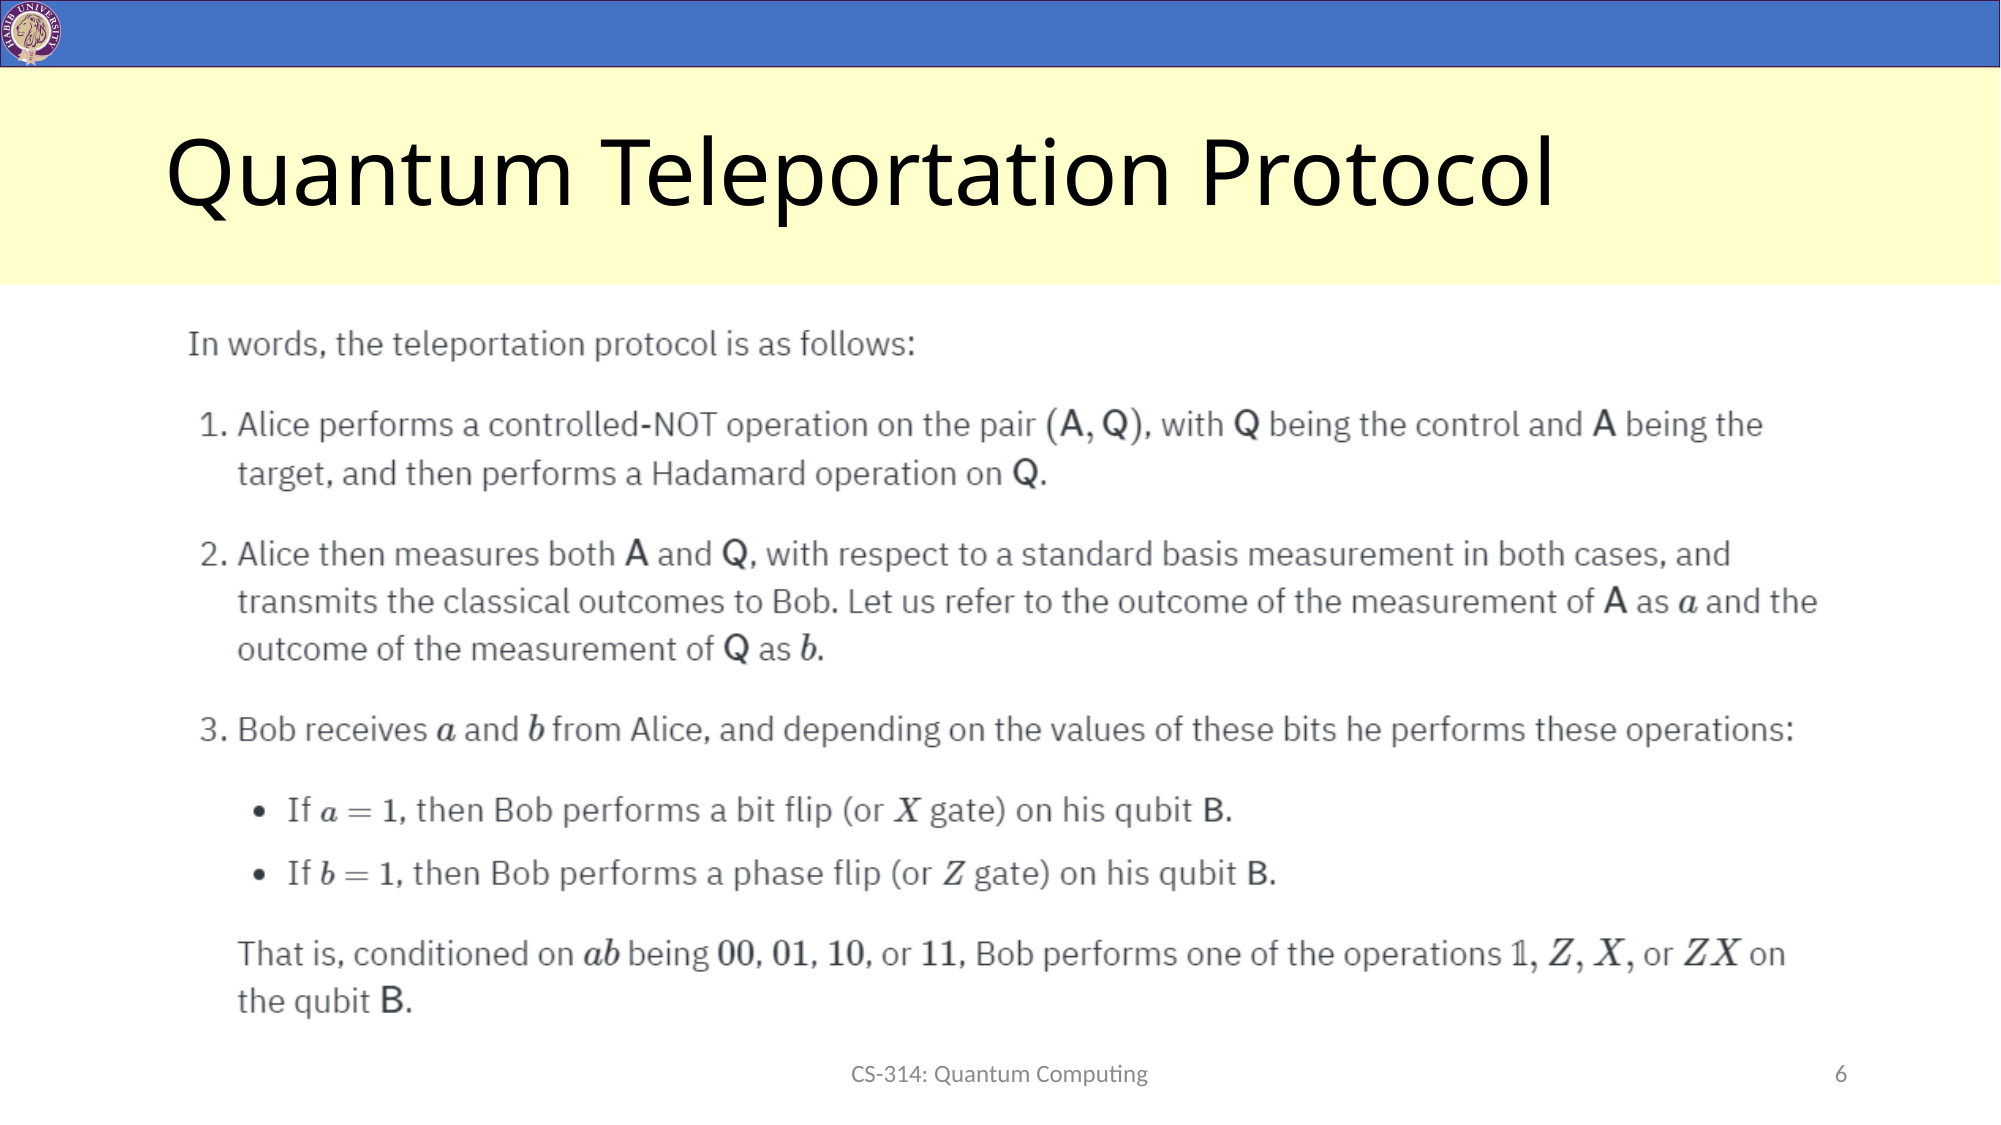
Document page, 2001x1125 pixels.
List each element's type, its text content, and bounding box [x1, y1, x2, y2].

footer CS-314: Quantum Computing [662, 1043, 1338, 1103]
title Quantum Teleportation Protocol [0, 67, 2000, 285]
picture [167, 313, 1833, 1043]
picture [1, 0, 62, 67]
slide_number 6 [1412, 1042, 1863, 1103]
